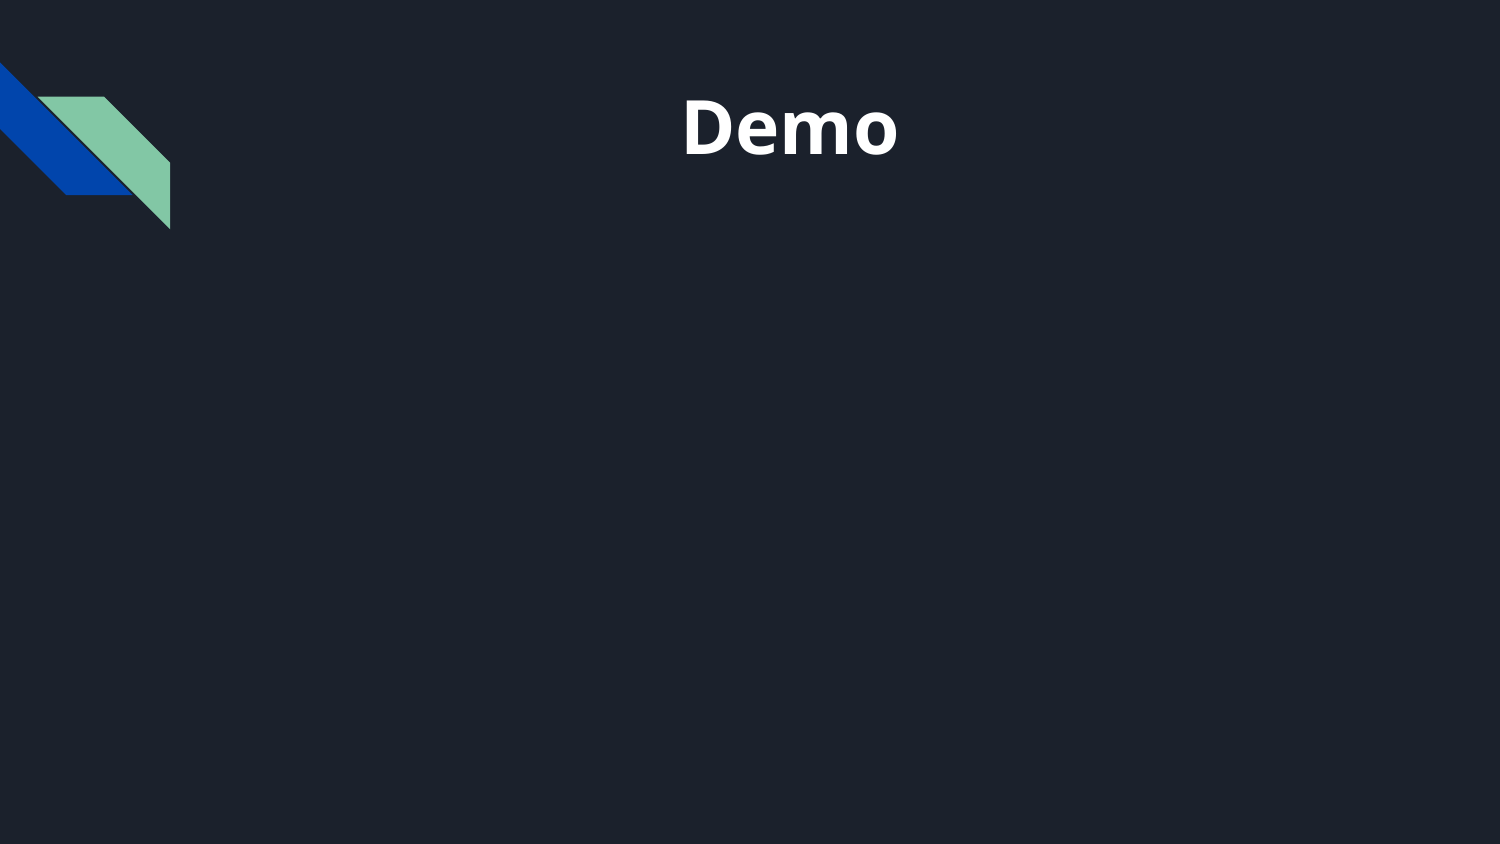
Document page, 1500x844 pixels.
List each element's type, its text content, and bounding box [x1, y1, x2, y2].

title Demo [212, 64, 1368, 215]
